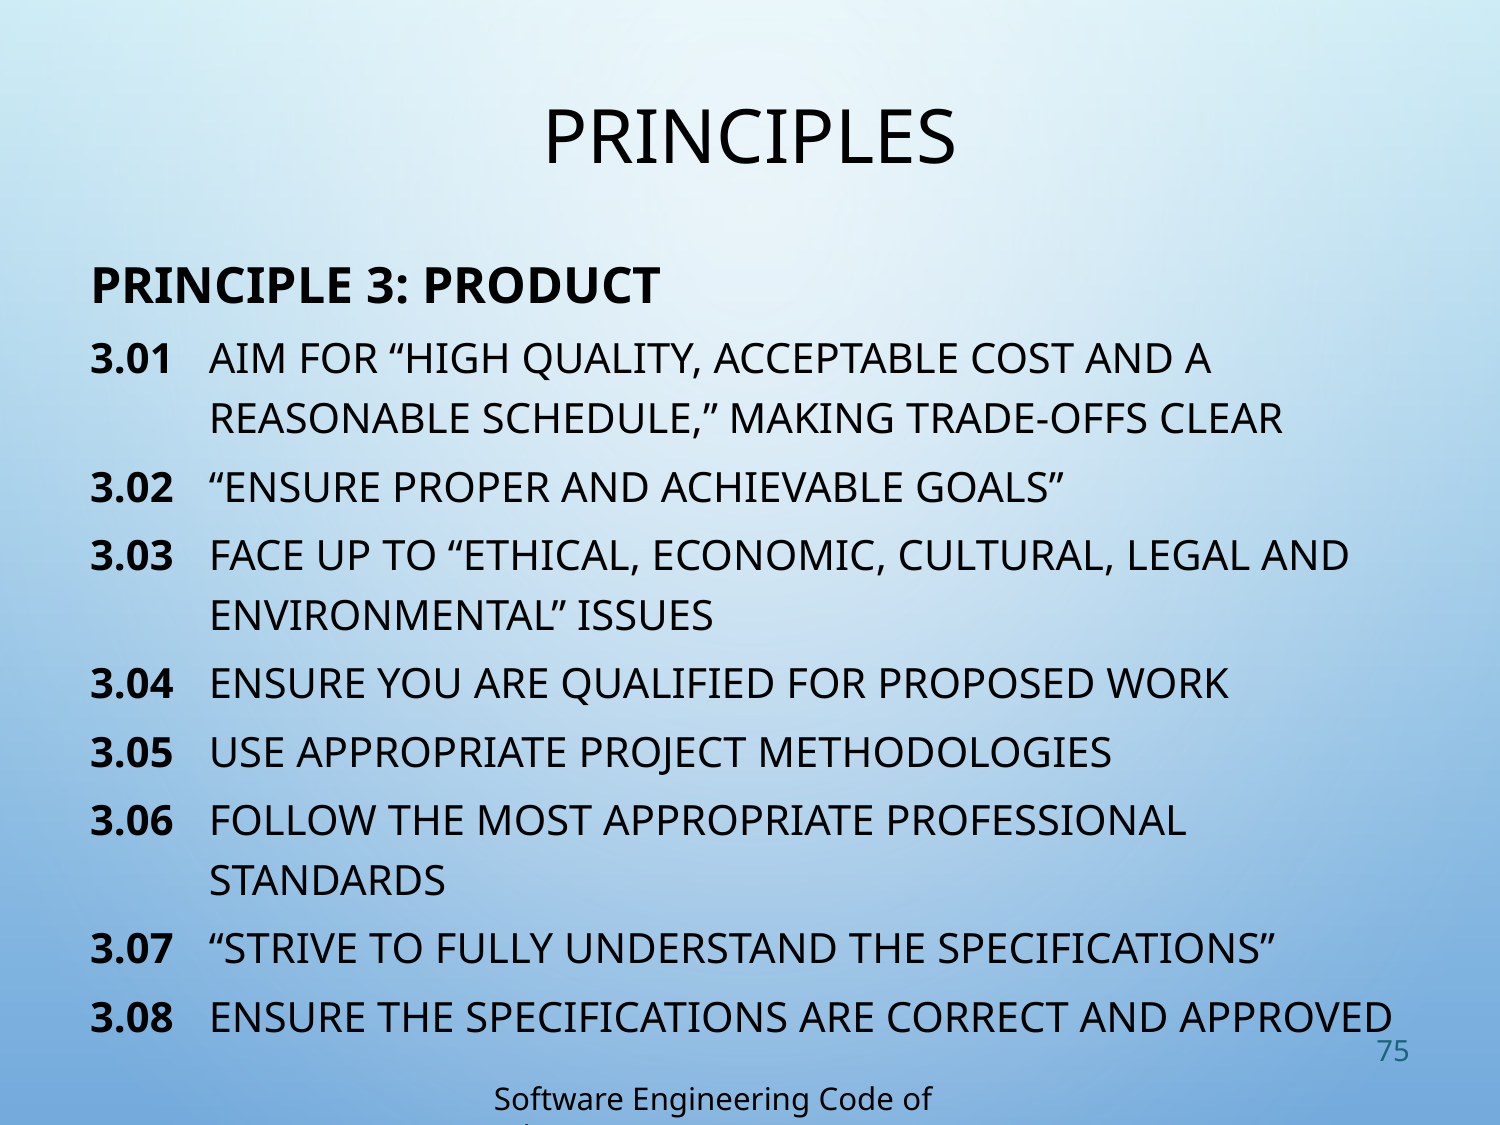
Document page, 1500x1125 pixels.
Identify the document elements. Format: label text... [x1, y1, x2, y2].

title Principles [75, 45, 1425, 233]
slide_number 75 [1074, 1024, 1425, 1103]
slide_number 31 [0, 0, 1500, 395]
text_box Software Engineering Code of Ethics [479, 1071, 1021, 1125]
list PRINCIPLE 3: PRODUCT 3.01 Aim for “high quality, acceptable cost and a reasonable schedule,” making trade-offs clear 3.02 “Ensure proper and achievable goals” 3.03 Face up to “ethical, economic, cultural, legal and environmental” issues 3.04 Ensure you are qualified for proposed work 3.05 Use appropriate project methodologies 3.06 Follow the most appropriate professional standards 3.07 “Strive to fully understand the specifications” 3.08 Ensure the specifications are correct and approved [75, 234, 1425, 977]
